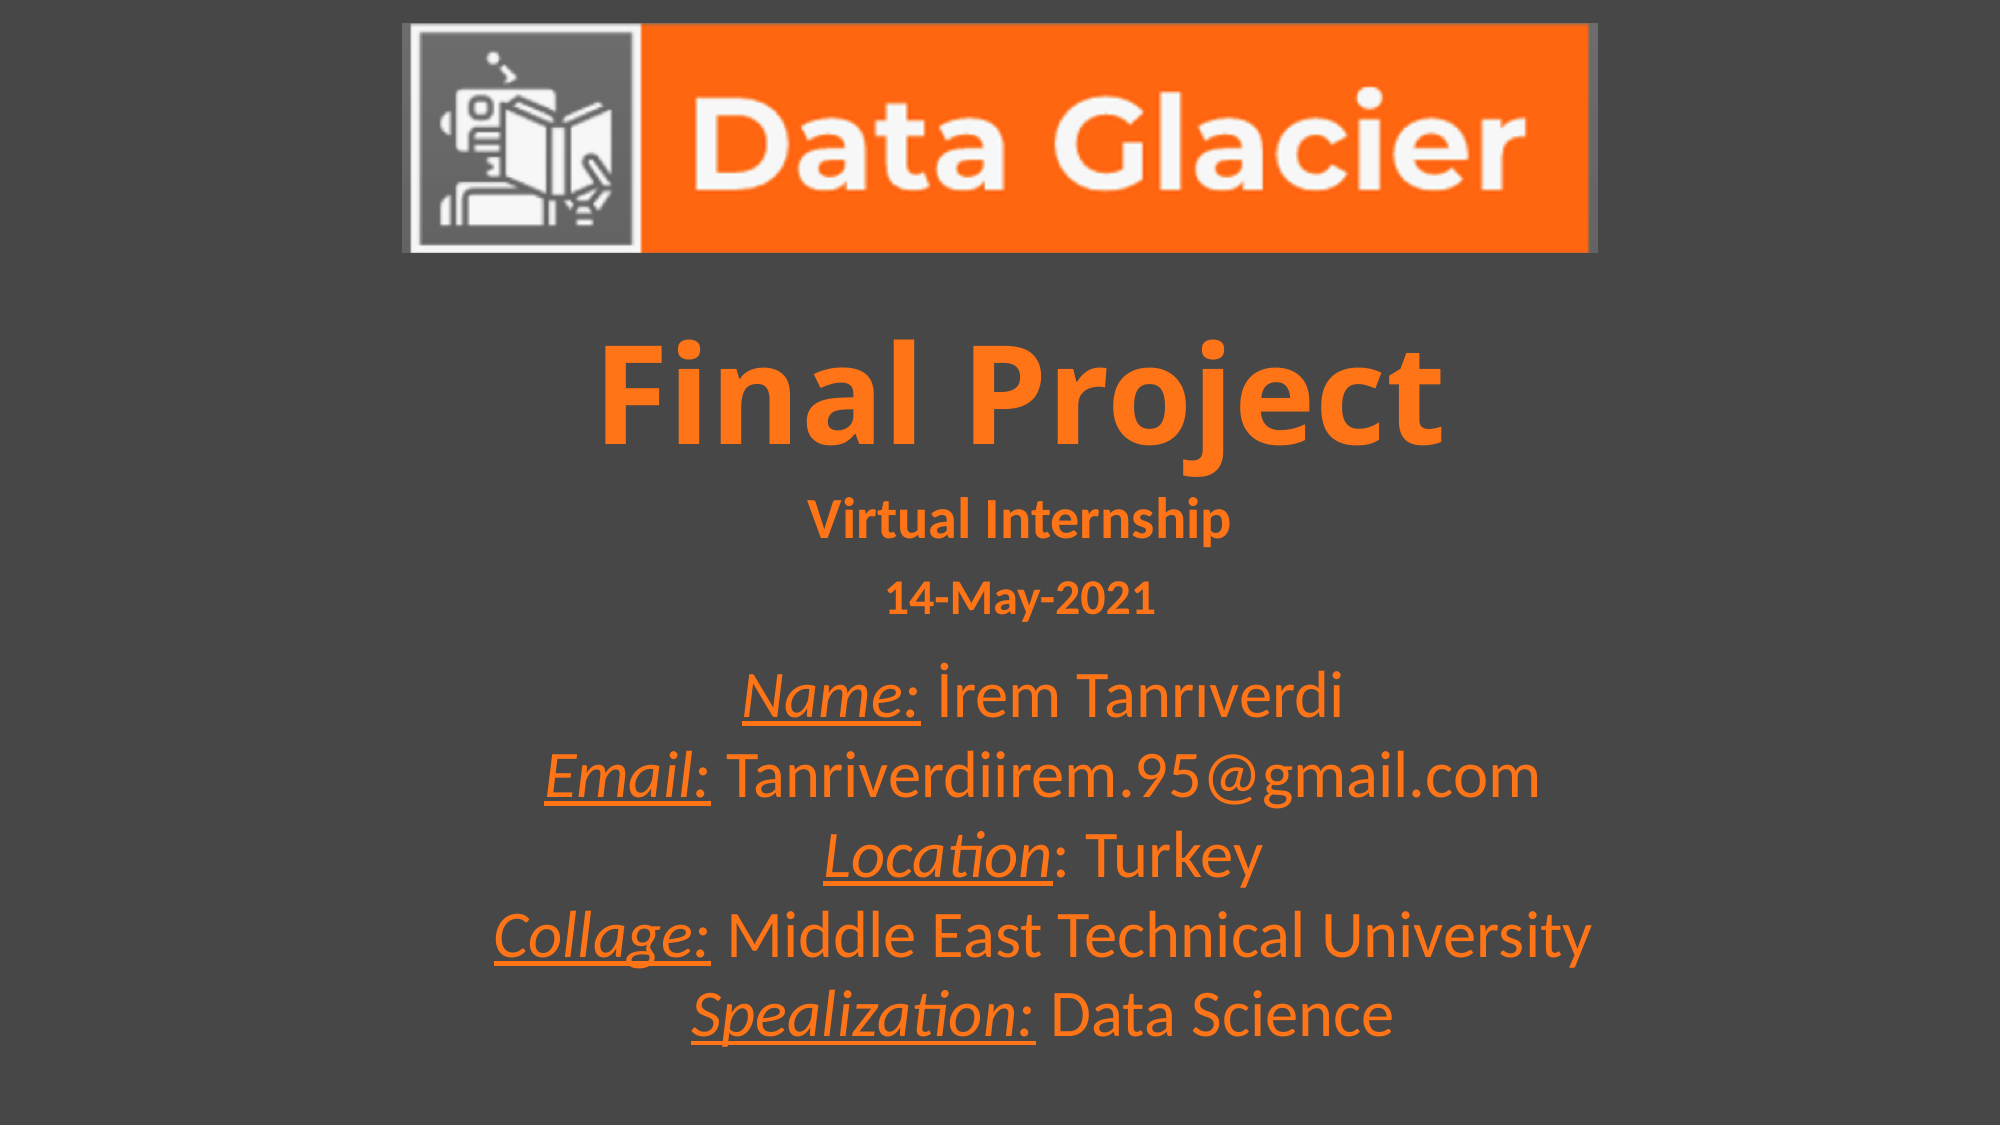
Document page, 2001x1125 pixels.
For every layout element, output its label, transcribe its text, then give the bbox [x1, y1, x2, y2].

subtitle Virtual Internship 14-May-2021 [781, 480, 1259, 643]
title Final Project [270, 252, 1771, 482]
text_box Name: İrem Tanrıverdi Email: Tanriverdiirem.95@gmail.com Location: Turkey Collage: Middle East Technical University Spealization: Data Science [419, 643, 1668, 1058]
picture [401, 23, 1598, 253]
